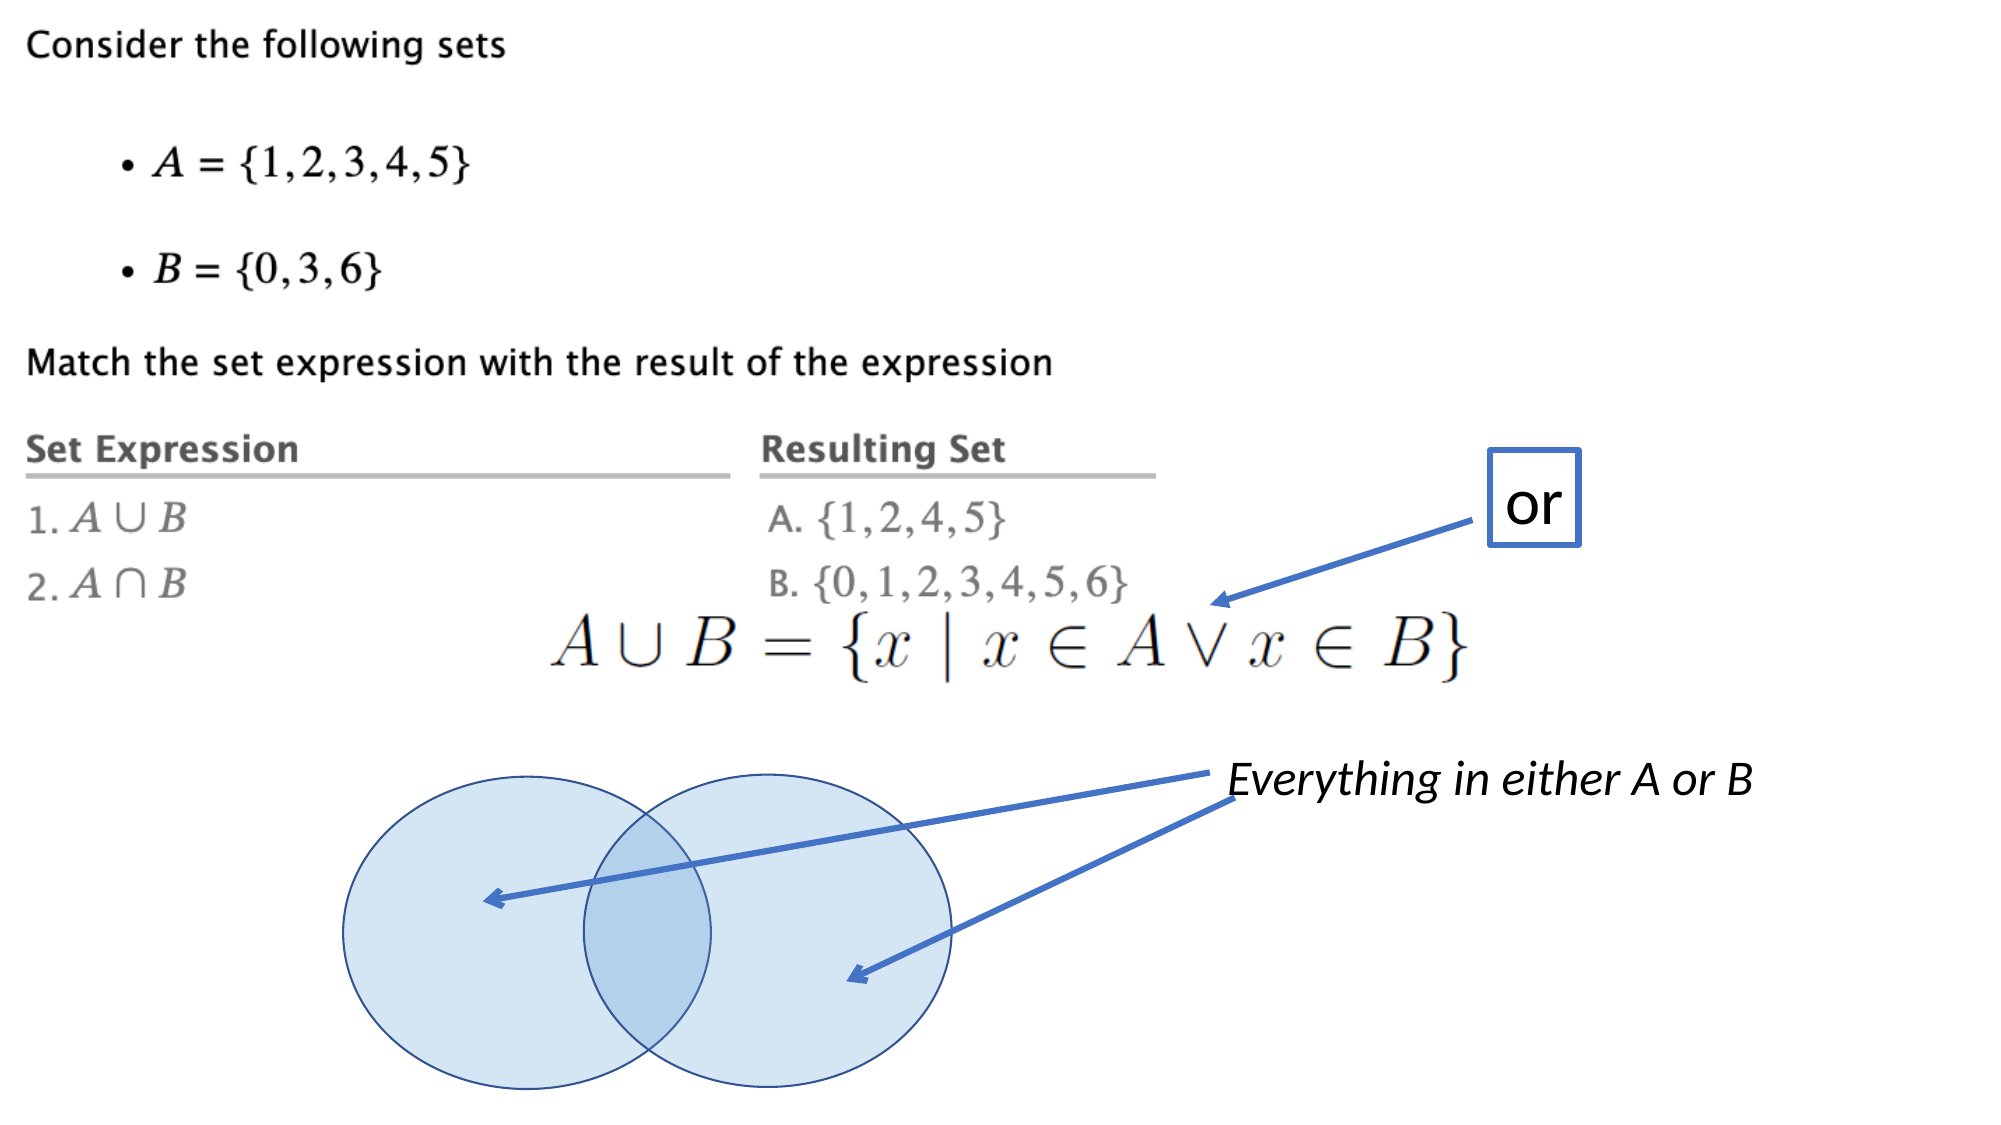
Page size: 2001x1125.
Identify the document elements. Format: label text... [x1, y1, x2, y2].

text_box or [1490, 450, 1579, 545]
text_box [846, 797, 1235, 982]
text_box Everything in either A or B [1212, 738, 1770, 813]
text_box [1209, 519, 1473, 606]
text_box [582, 902, 943, 1089]
picture [0, 0, 1473, 691]
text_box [482, 772, 1210, 902]
text_box [342, 780, 648, 1091]
